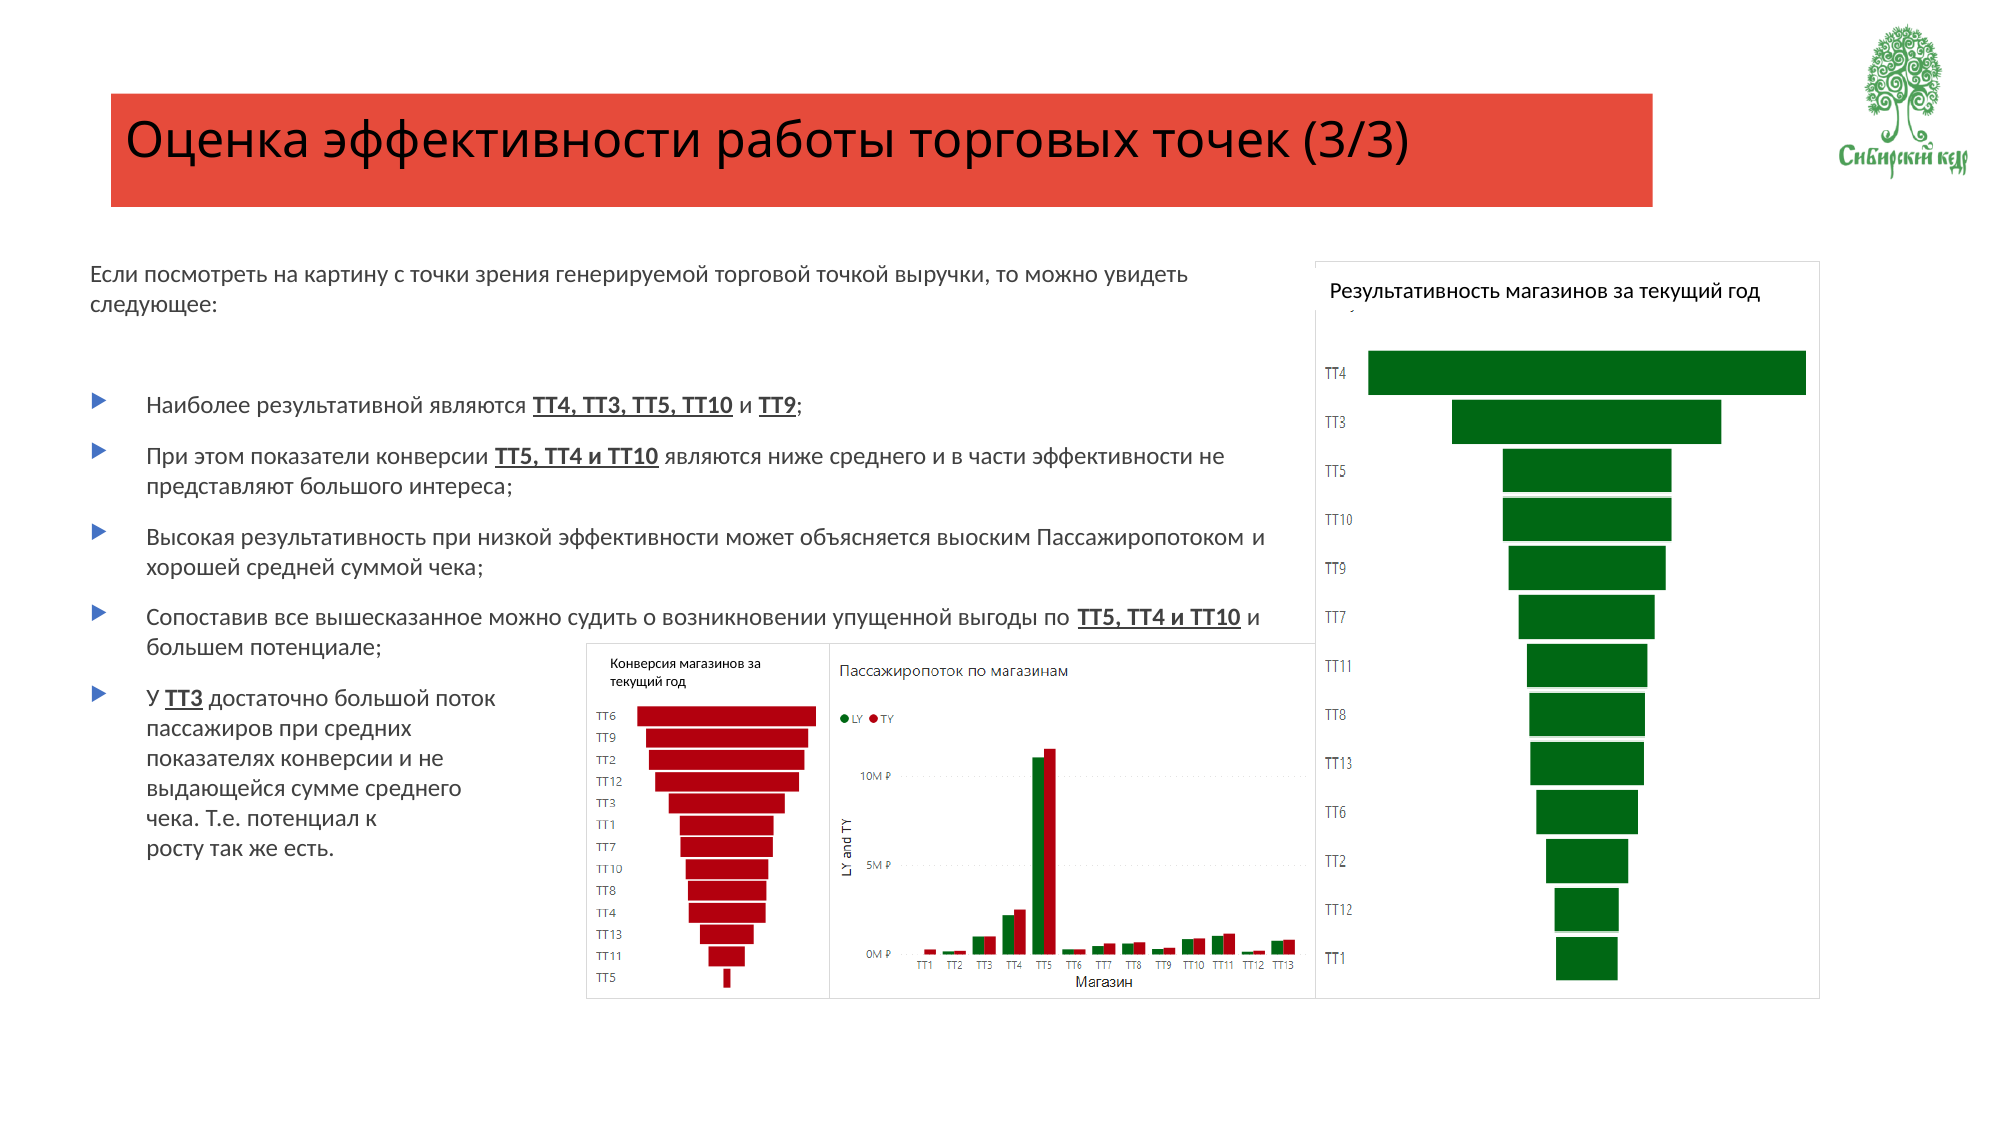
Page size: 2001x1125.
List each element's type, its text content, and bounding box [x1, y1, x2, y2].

text_box Если посмотреть на картину с точки зрения генерируемой торговой точкой выручки, то можно увидеть следующее: Наиболее результативной являются ТТ4, ТТ3, ТТ5, ТТ10 и ТТ9; При этом показатели конверсии ТТ5, ТТ4 и ТТ10 являются ниже среднего и в части эффективности не представляют большого интереса; Высокая результативность при низкой эффективности может объясняется выоским Пассажиропотоком и хорошей средней суммой чека; Сопоставив все вышесказанное можно судить о возникновении упущенной выгоды по ТТ5, ТТ4 и ТТ10 и большем потенциале; У ТТ3 достаточно большой поток пассажиров при средних показателях конверсии и не выдающейся сумме среднего чека. Т.е. потенциал к росту так же есть. [74, 249, 1316, 986]
text_box [110, 93, 1654, 208]
picture [1820, 18, 1986, 184]
picture [586, 261, 1820, 999]
text_box Оценка эффективности работы торговых точек (3/3) [111, 99, 1522, 207]
